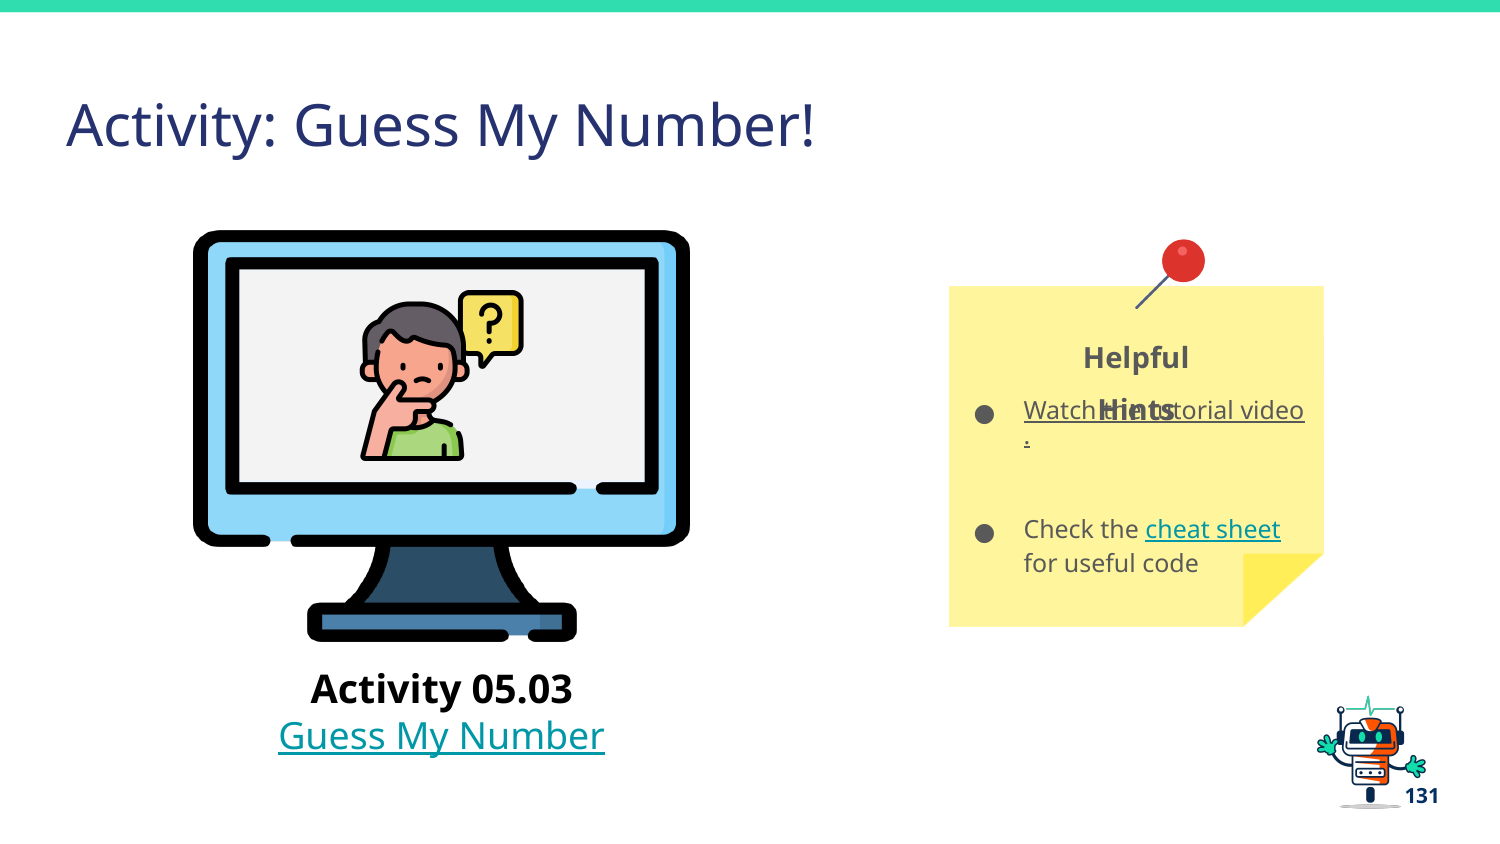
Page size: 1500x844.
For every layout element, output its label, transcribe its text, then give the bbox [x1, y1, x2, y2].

title Activity: Guess My Number! [51, 72, 1449, 167]
text_box Activity 05.03 Guess My Number [138, 649, 746, 813]
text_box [1309, 687, 1456, 830]
text_box [0, 0, 1500, 13]
picture [193, 221, 690, 650]
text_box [949, 214, 1324, 627]
